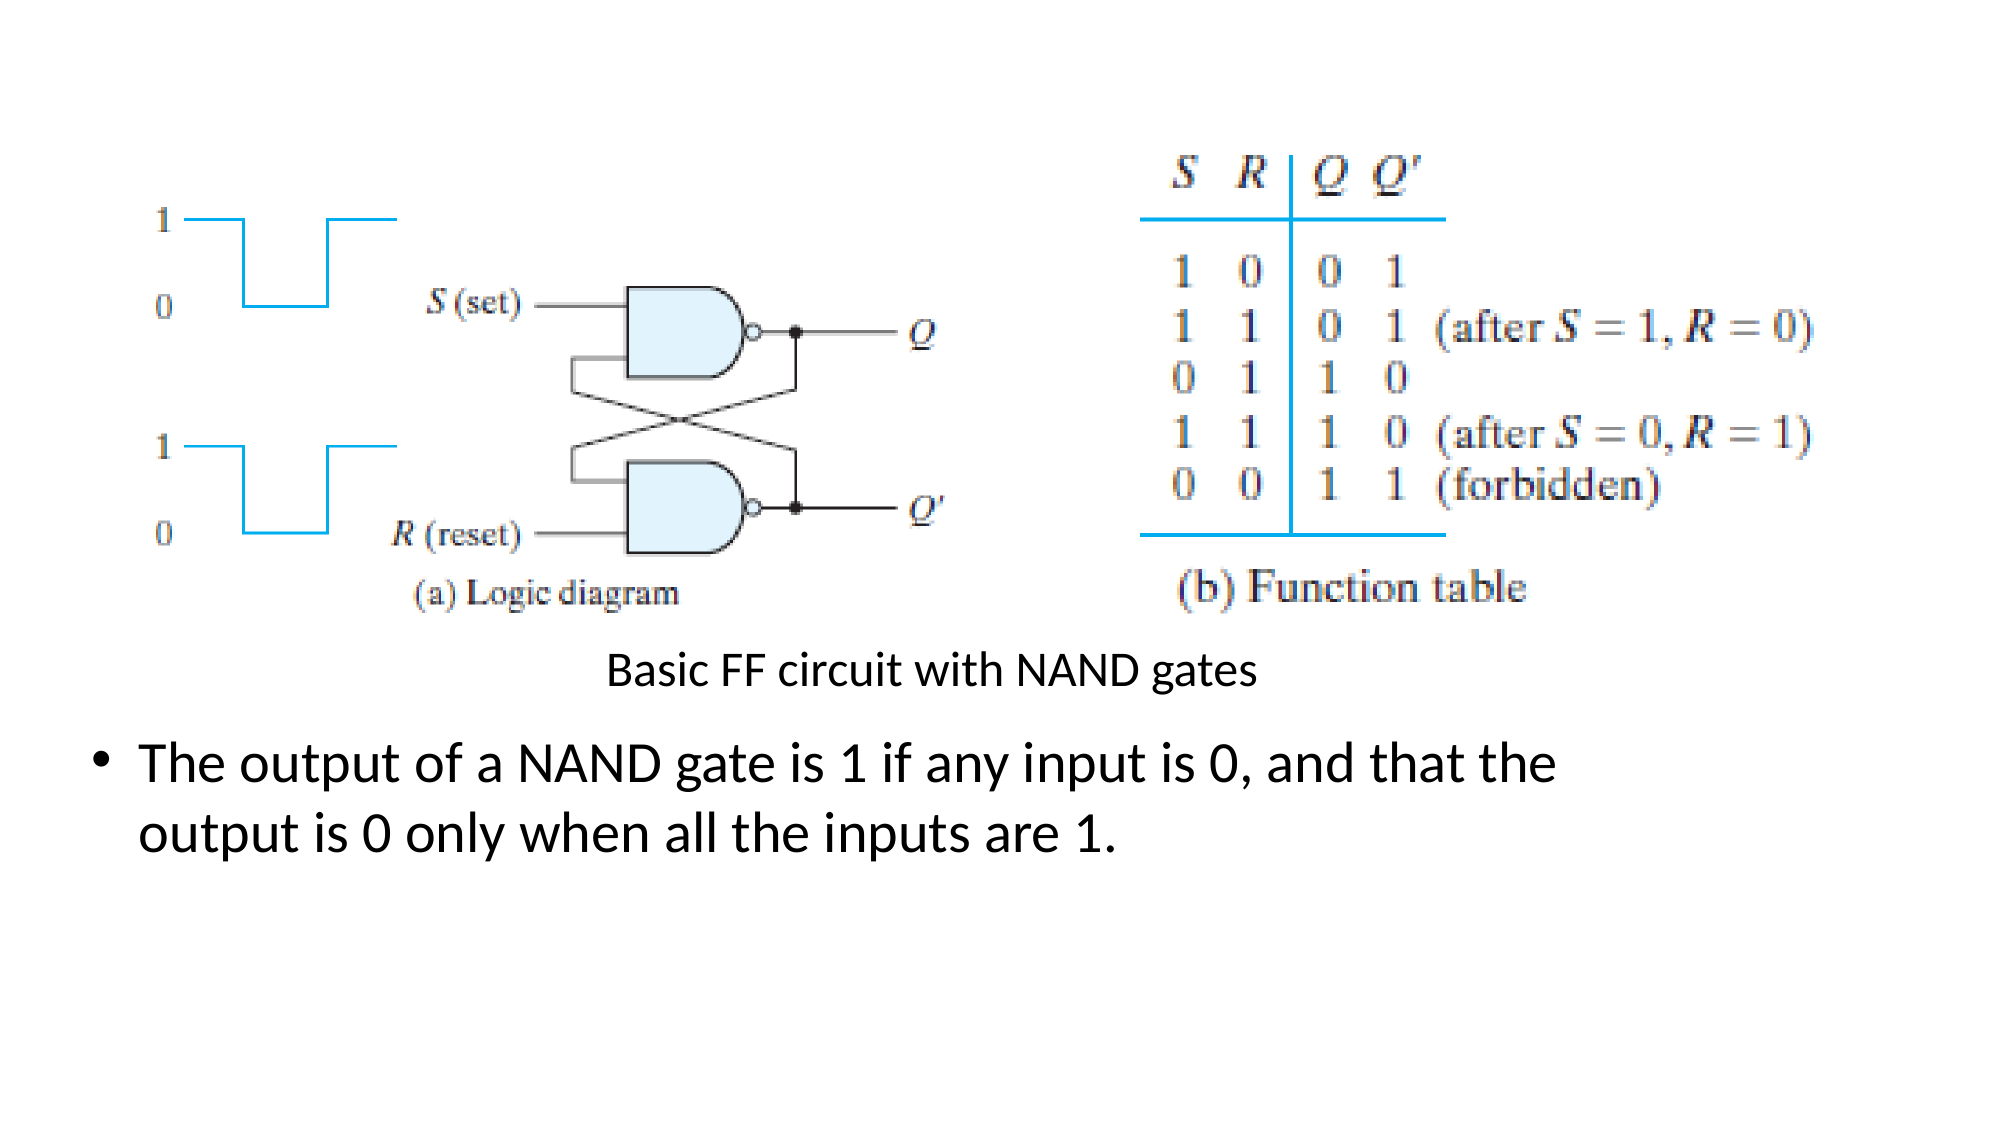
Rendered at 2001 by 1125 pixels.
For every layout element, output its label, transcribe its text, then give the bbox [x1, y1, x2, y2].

picture [1118, 111, 1843, 668]
text_box Basic FF circuit with NAND gates [591, 629, 1279, 705]
text_box The output of a NAND gate is 1 if any input is 0, and that the output is 0 only when all the inputs are 1. [76, 716, 1689, 872]
picture [118, 178, 962, 619]
